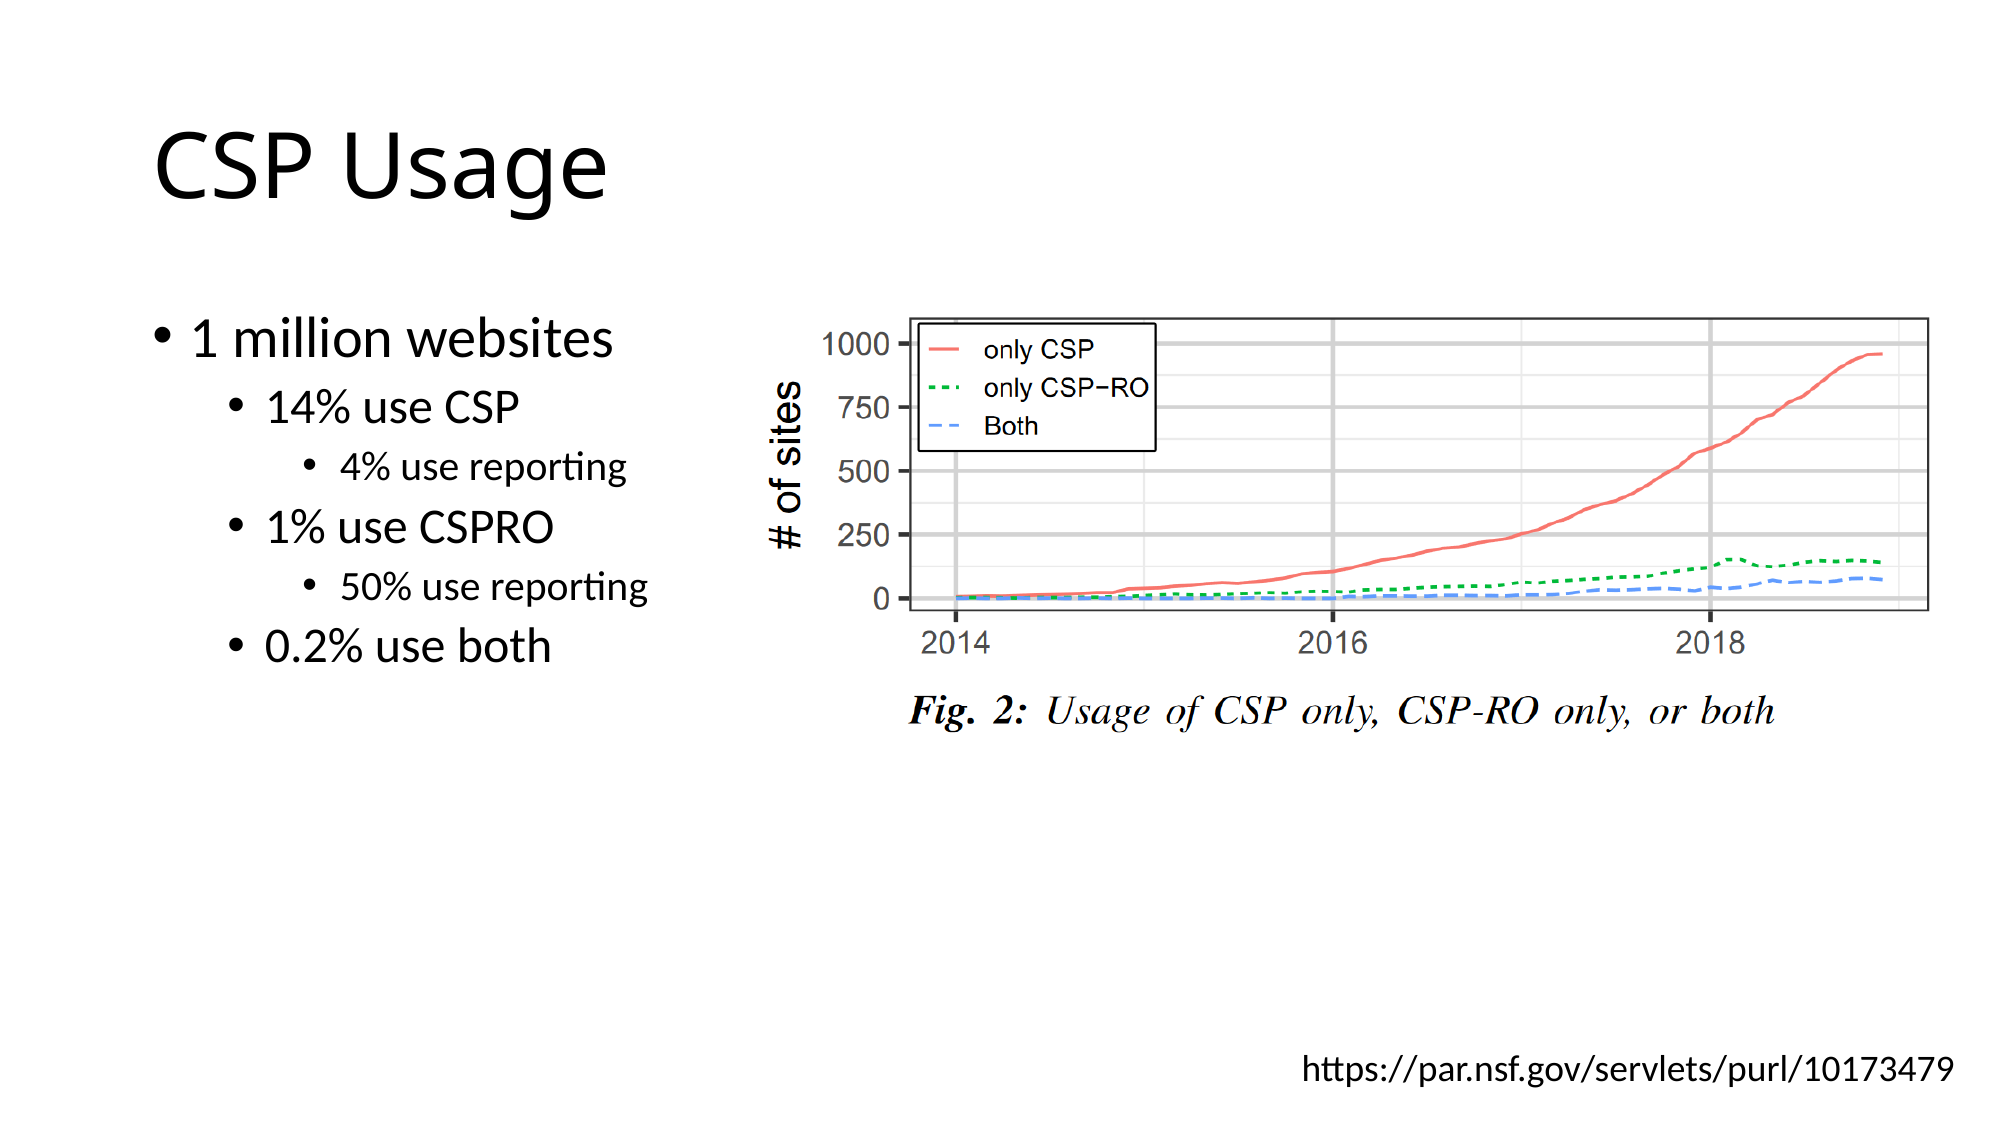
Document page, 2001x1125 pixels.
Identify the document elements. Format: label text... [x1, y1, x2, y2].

text_box https://par.nsf.gov/servlets/purl/10173479 [1286, 1036, 2000, 1097]
list 1 million websites 14% use CSP 4% use reporting 1% use CSPRO 50% use reporting 0.2% use both [137, 299, 1863, 1076]
picture [730, 277, 1969, 751]
title CSP Usage [137, 59, 1863, 278]
